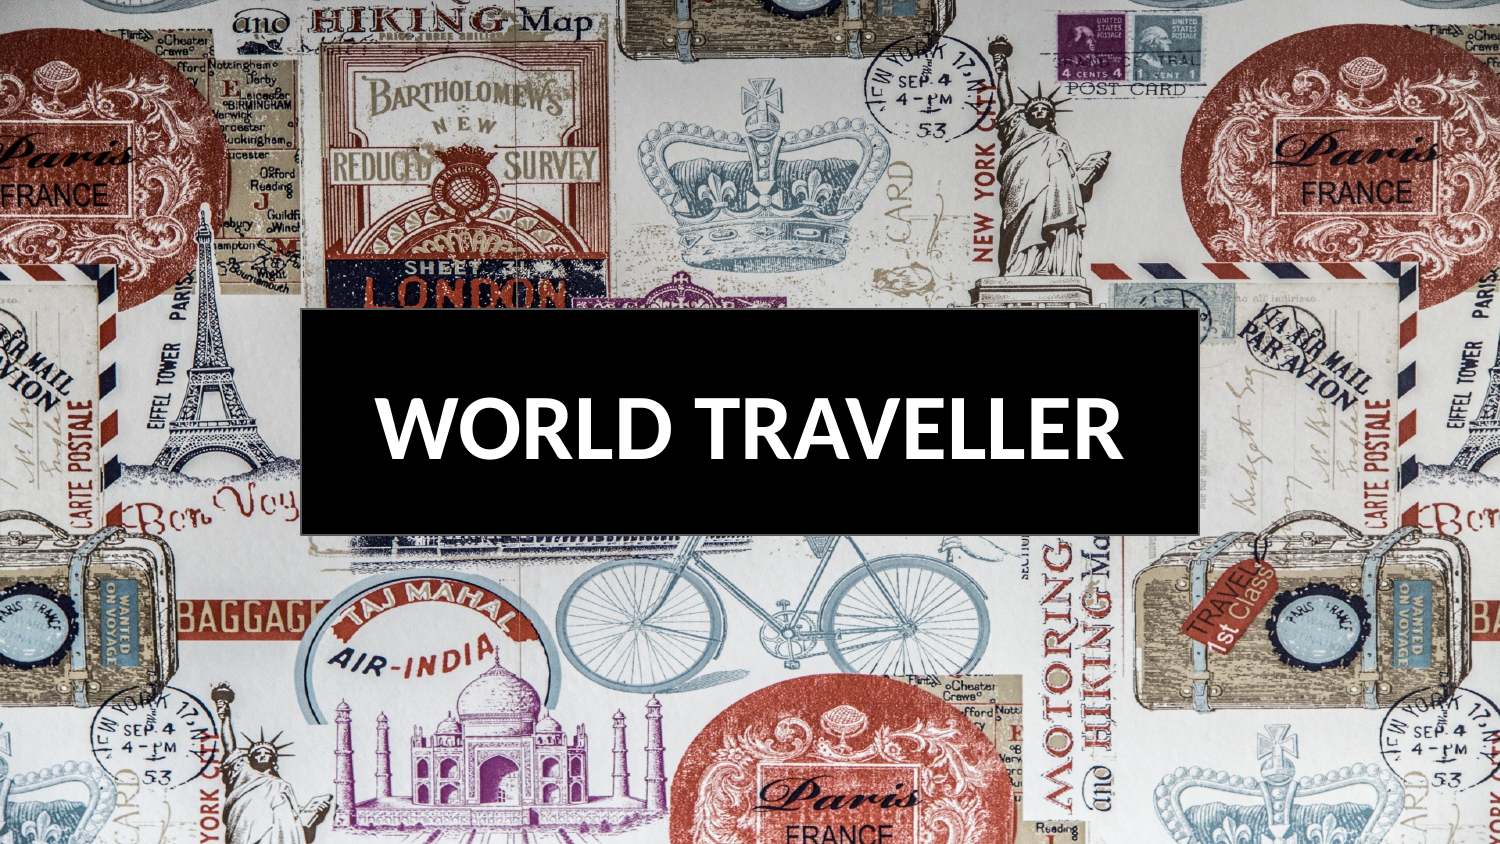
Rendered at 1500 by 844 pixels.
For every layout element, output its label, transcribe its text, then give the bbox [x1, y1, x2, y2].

text_box WORLD TRAVELLER [300, 308, 1199, 535]
picture [0, 0, 1500, 844]
